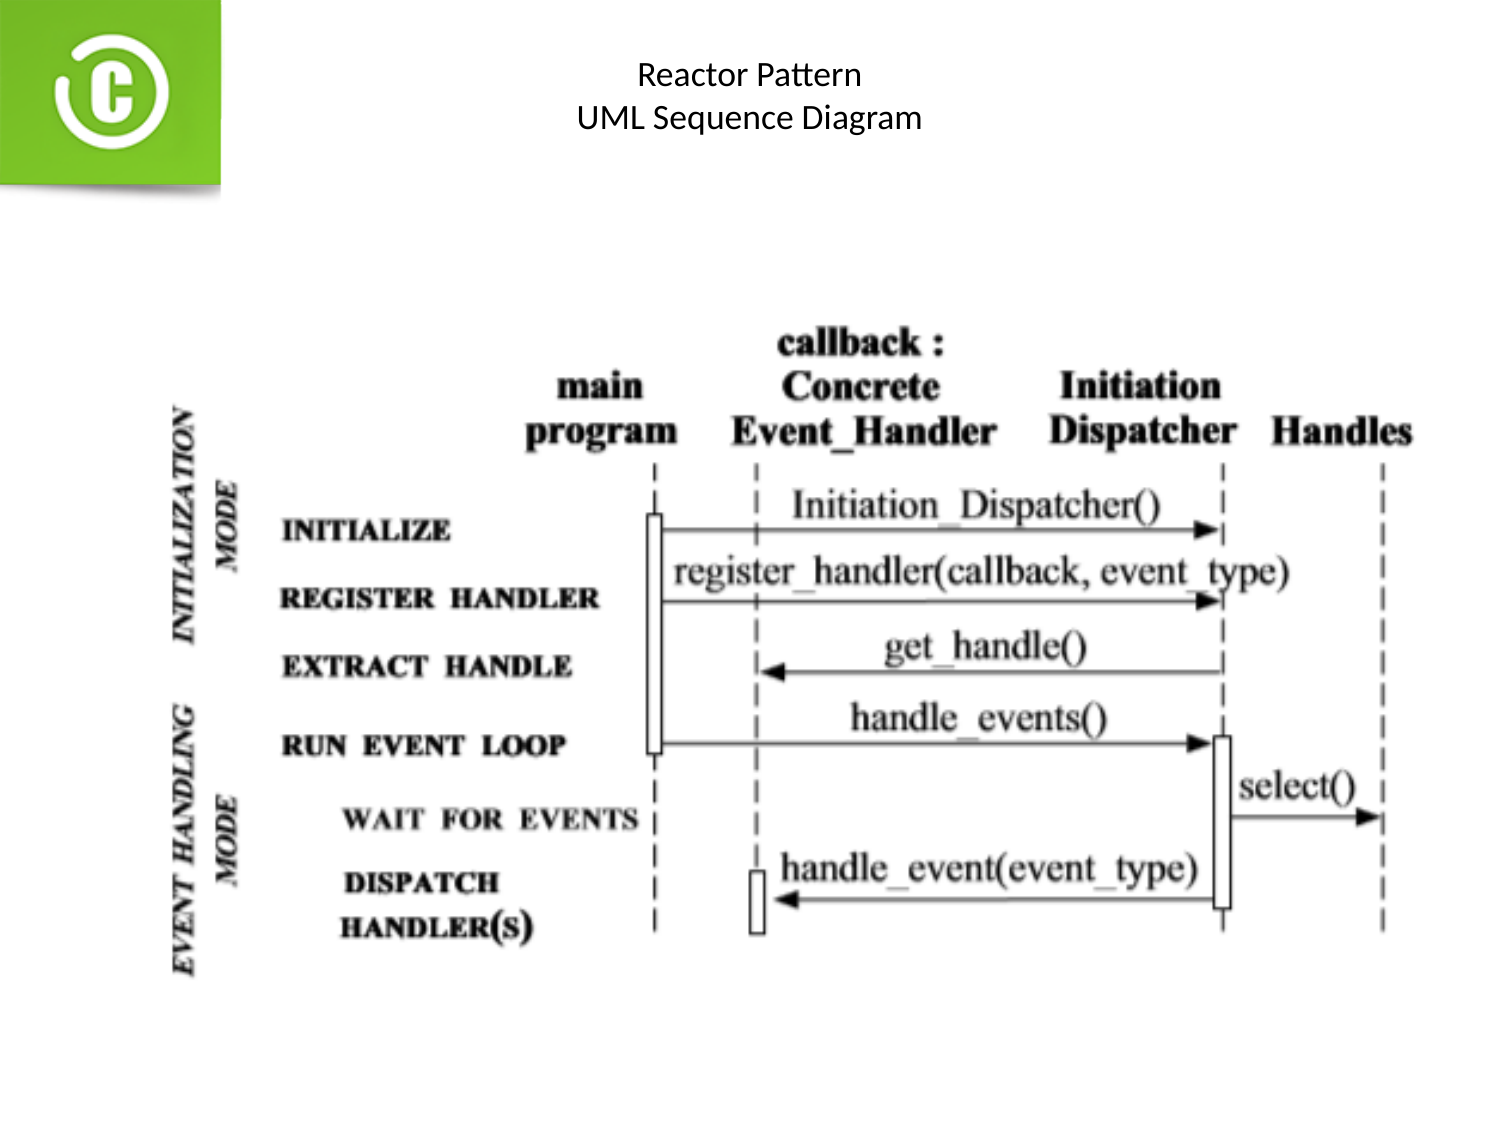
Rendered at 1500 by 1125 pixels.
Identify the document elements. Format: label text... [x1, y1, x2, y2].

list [37, 249, 1451, 1001]
picture [0, 0, 226, 208]
title Reactor Pattern UML Sequence Diagram [226, 0, 1425, 188]
